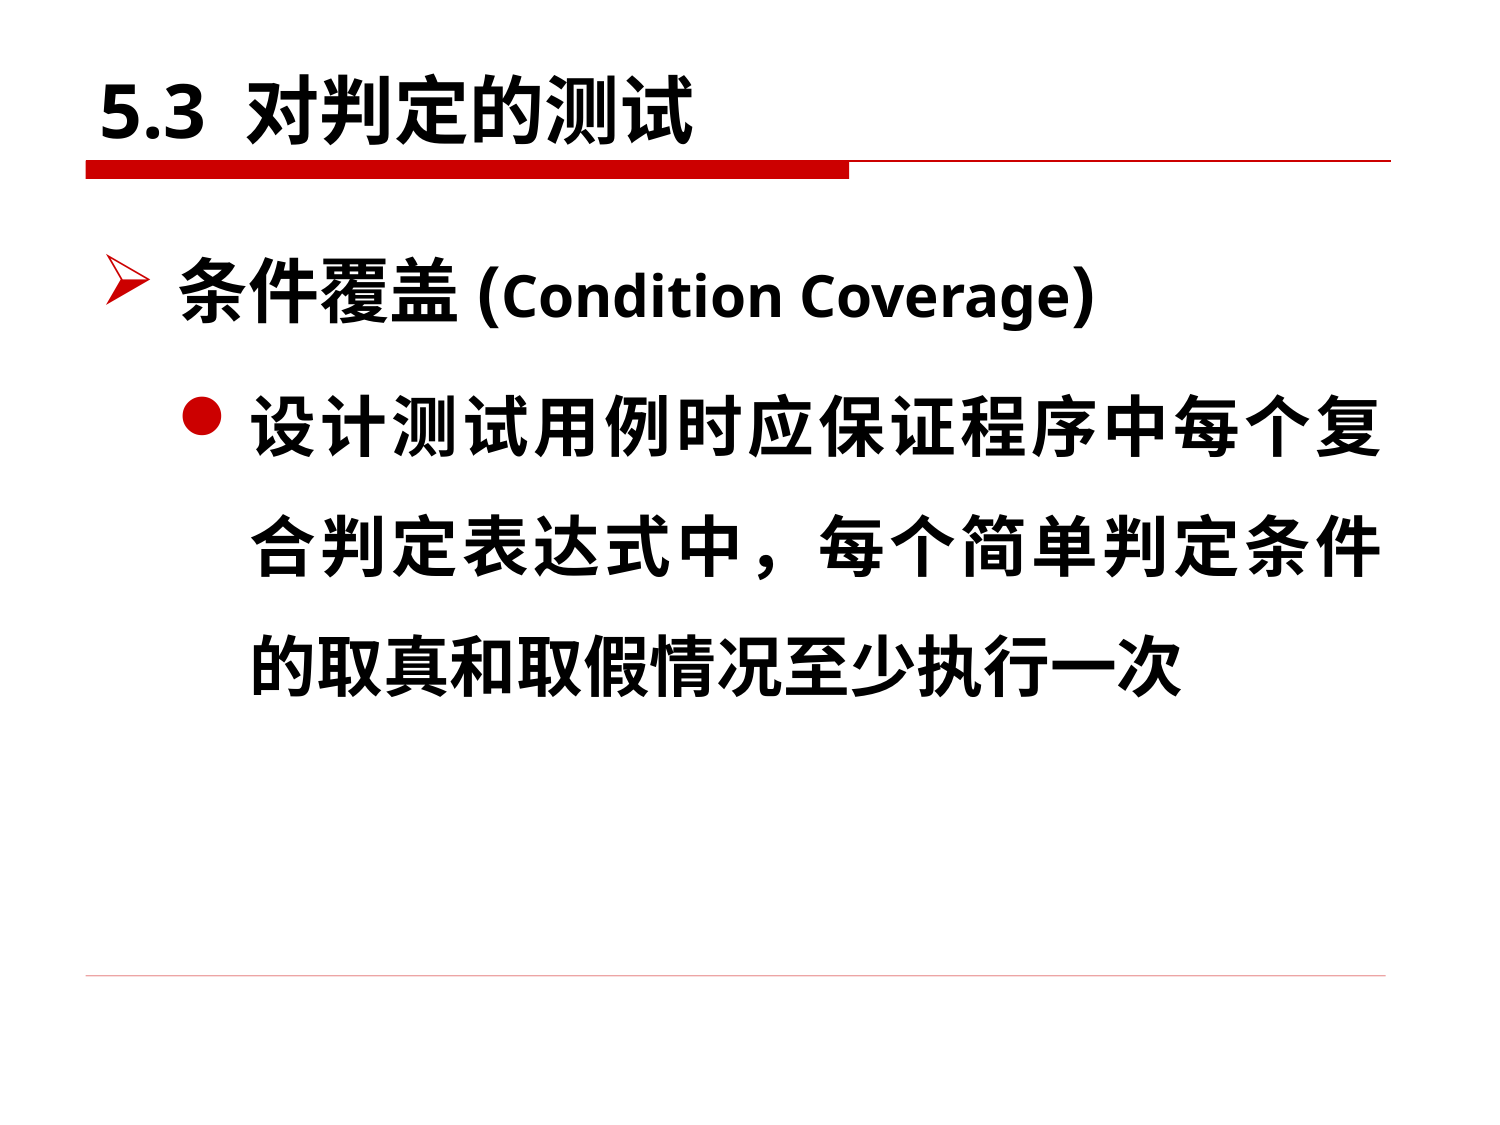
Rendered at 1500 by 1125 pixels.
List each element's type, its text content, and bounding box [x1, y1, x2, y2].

title 5.3 对判定的测试 [84, 42, 1397, 161]
list 条件覆盖(Condition Coverage) 设计测试用例时应保证程序中每个复合判定表达式中，每个简单判定条件的取真和取假情况至少执行一次 [85, 196, 1399, 897]
